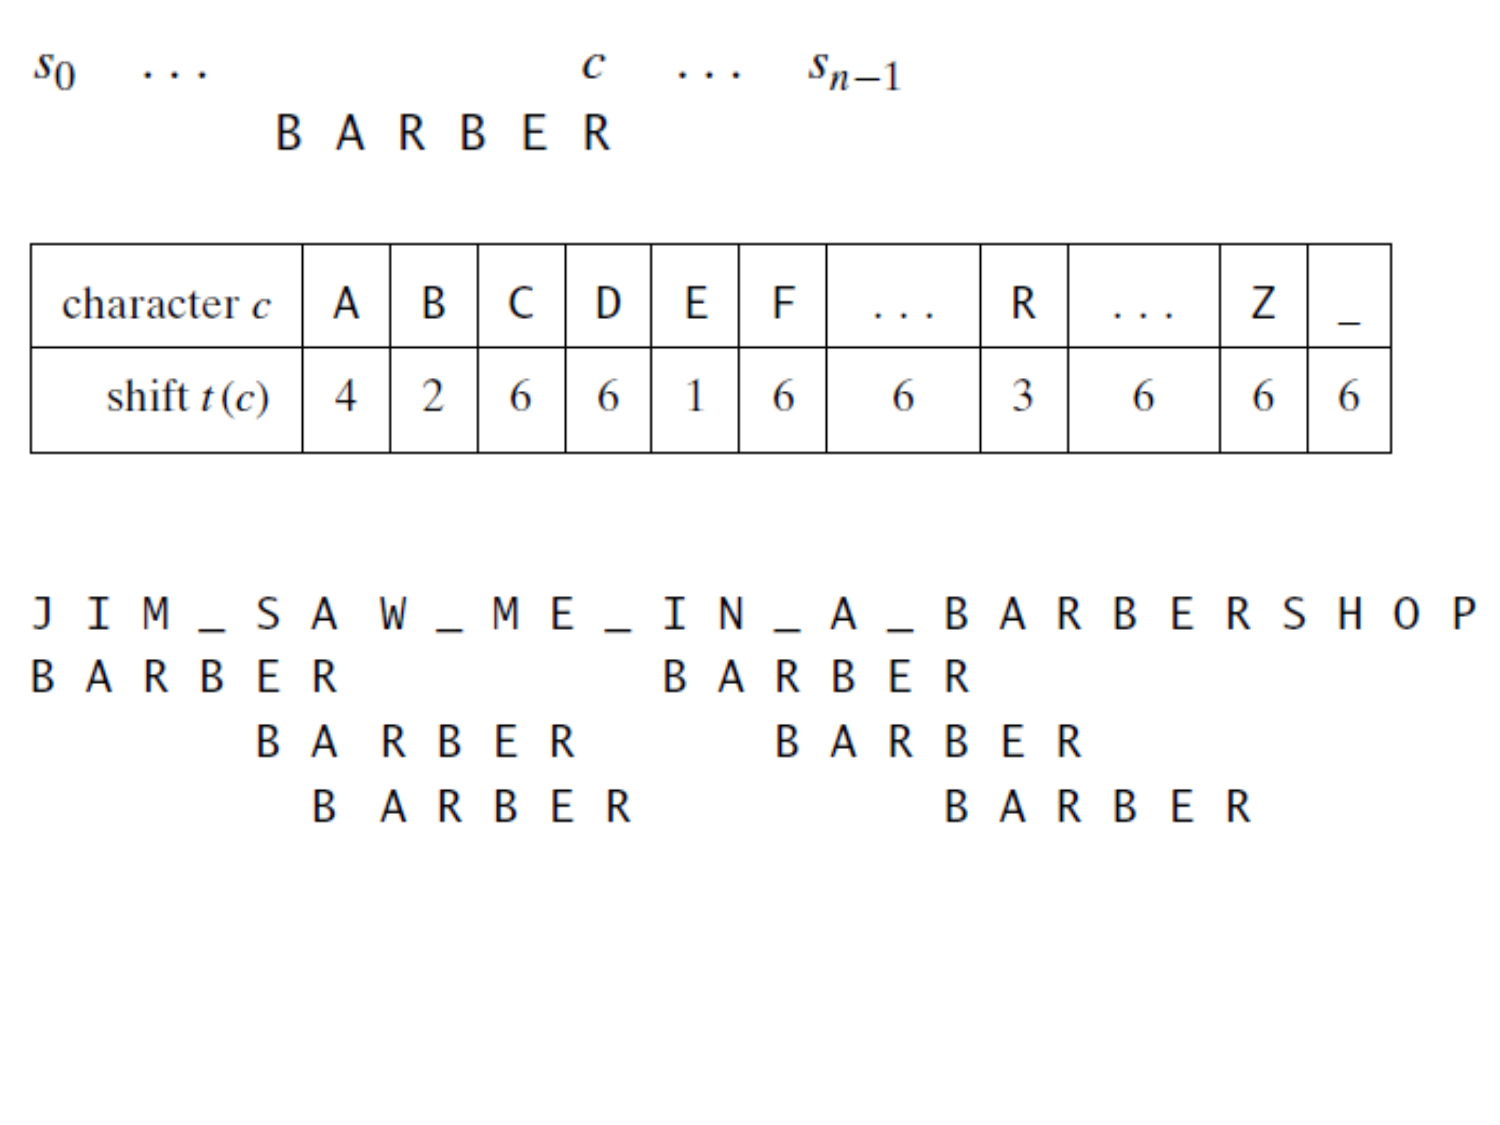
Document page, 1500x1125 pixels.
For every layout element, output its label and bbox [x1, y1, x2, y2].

picture [24, 580, 1480, 829]
picture [24, 24, 911, 160]
picture [24, 235, 1397, 461]
